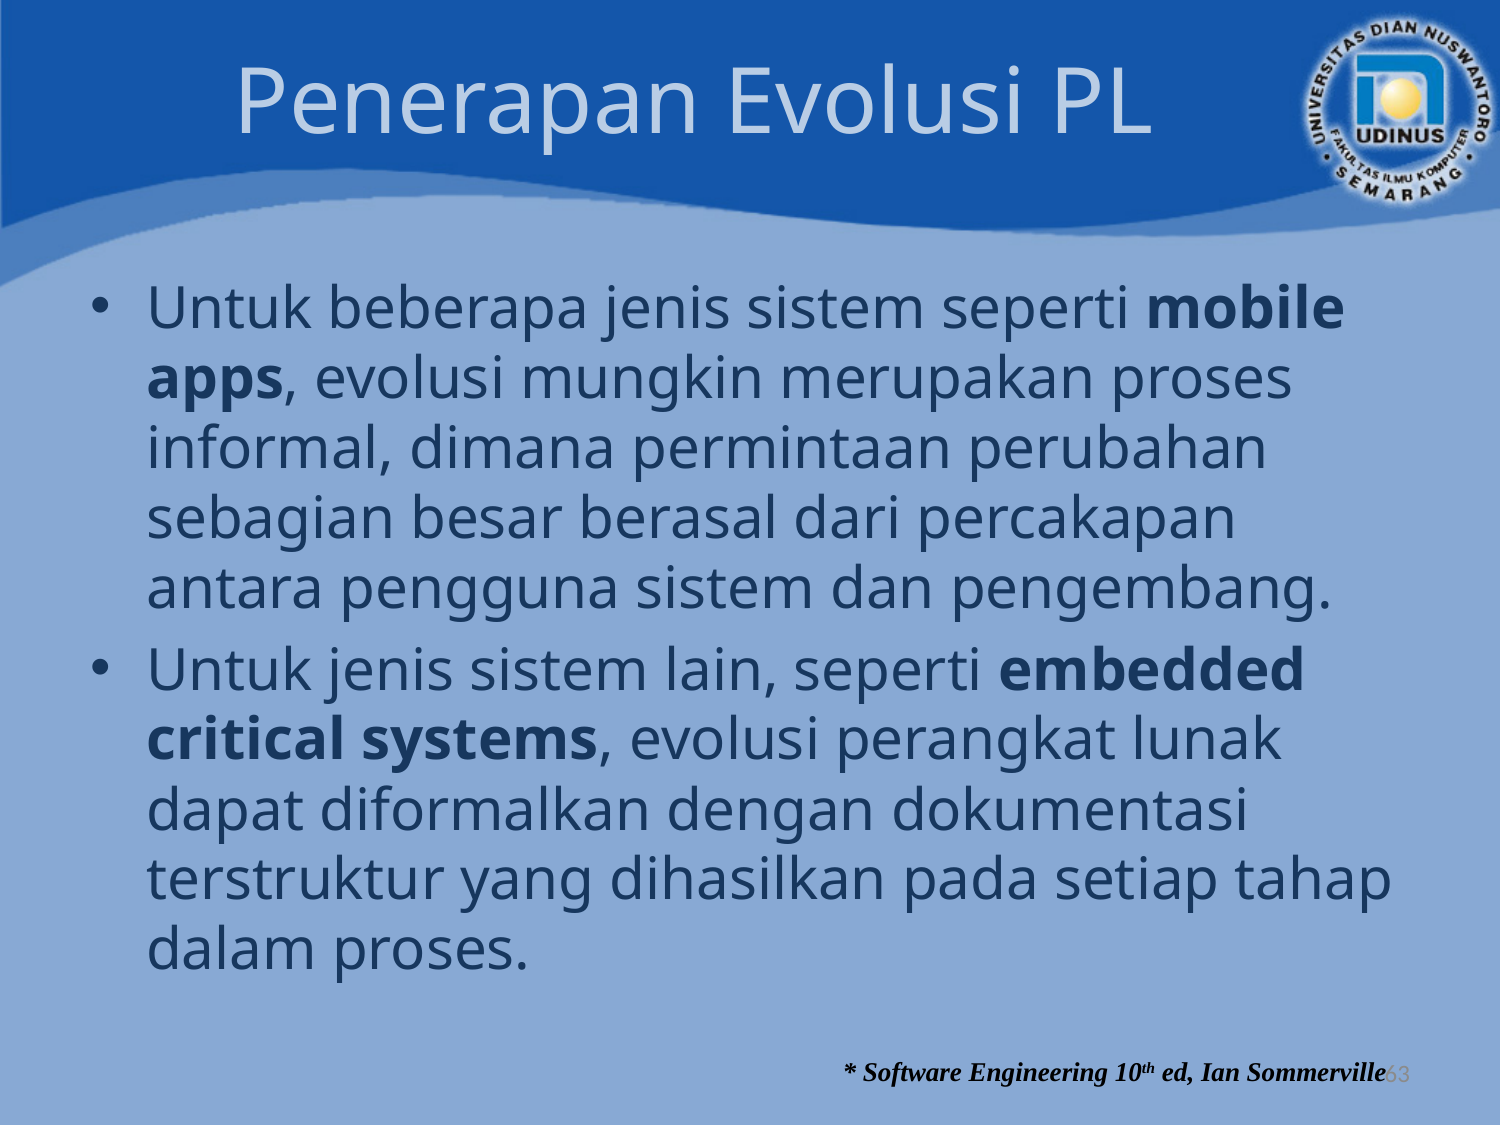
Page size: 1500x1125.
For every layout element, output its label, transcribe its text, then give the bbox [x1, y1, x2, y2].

text_box * Software Engineering 10th ed, Ian Sommerville [828, 1049, 1401, 1096]
list Untuk beberapa jenis sistem seperti mobile apps, evolusi mungkin merupakan proses informal, dimana permintaan perubahan sebagian besar berasal dari percakapan antara pengguna sistem dan pengembang. Untuk jenis sistem lain, seperti embedded critical systems, evolusi perangkat lunak dapat diformalkan dengan dokumentasi terstruktur yang dihasilkan pada setiap tahap dalam proses. [75, 262, 1425, 1005]
slide_number 63 [1074, 1042, 1425, 1103]
picture [0, 0, 1500, 1125]
title Penerapan Evolusi PL [62, 2, 1325, 191]
